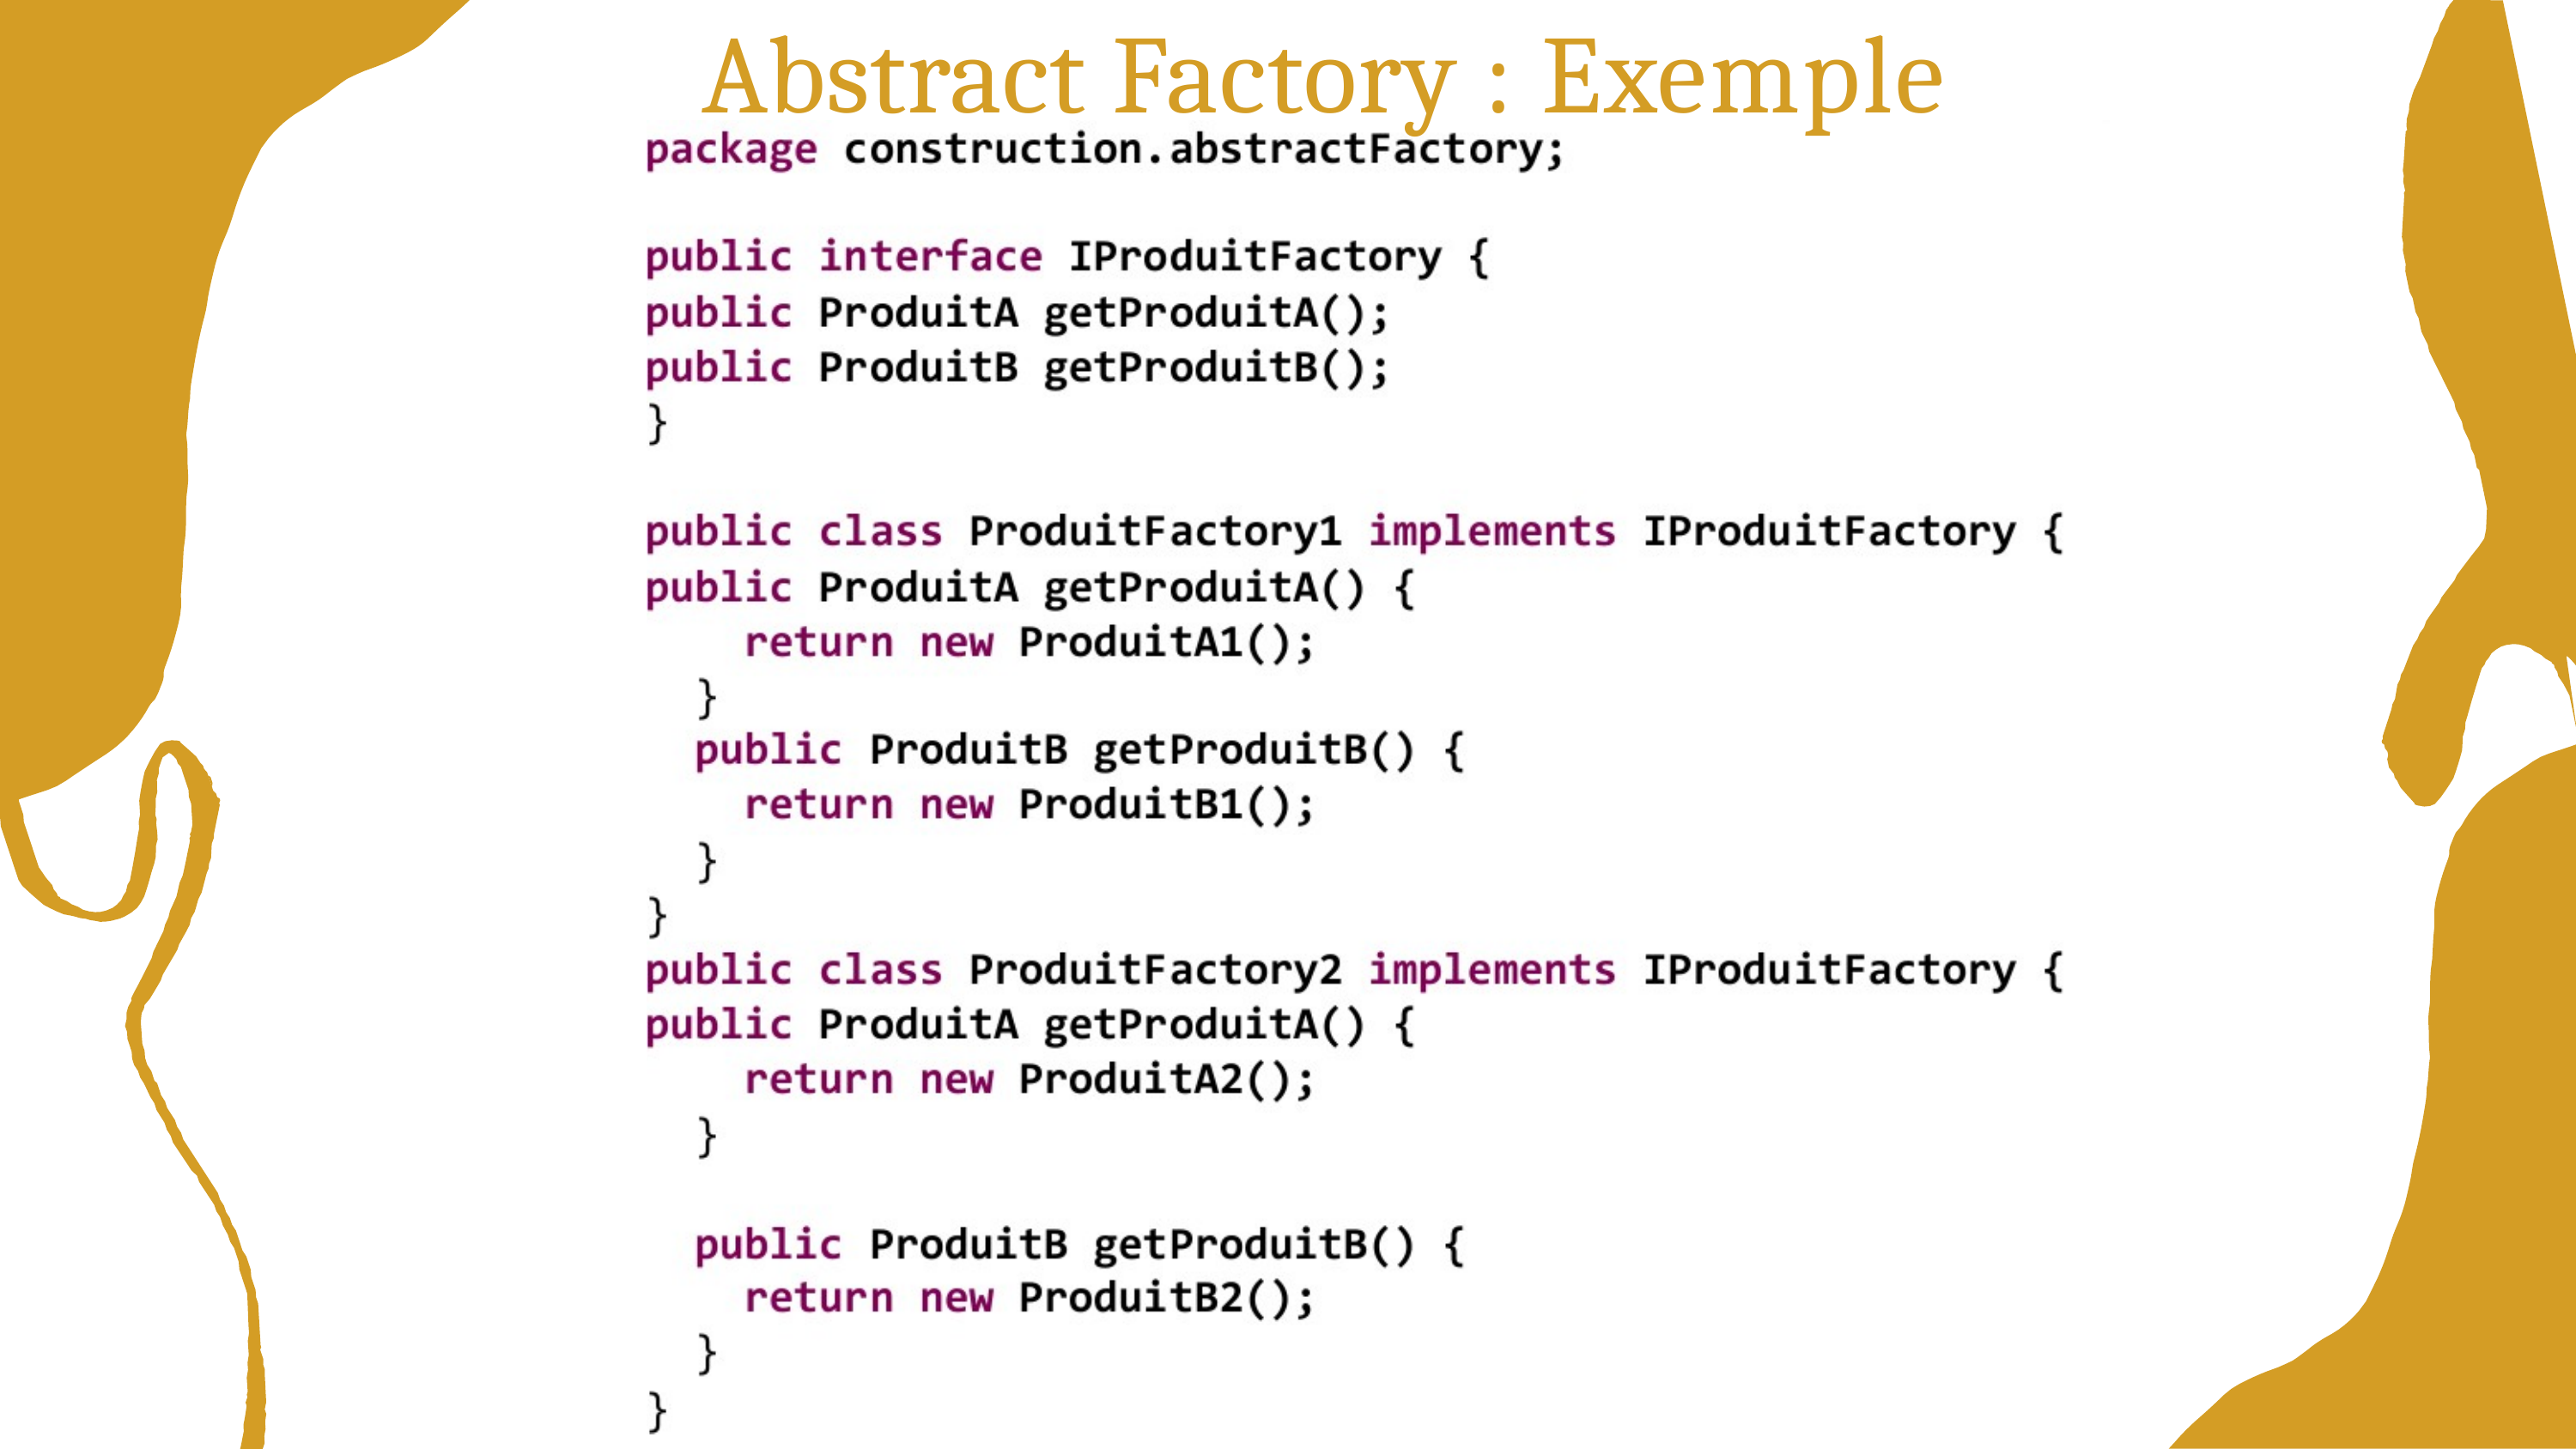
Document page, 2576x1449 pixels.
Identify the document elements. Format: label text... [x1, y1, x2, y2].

picture [647, 120, 2110, 1434]
title Abstract Factory : Exemple [700, 0, 2206, 268]
